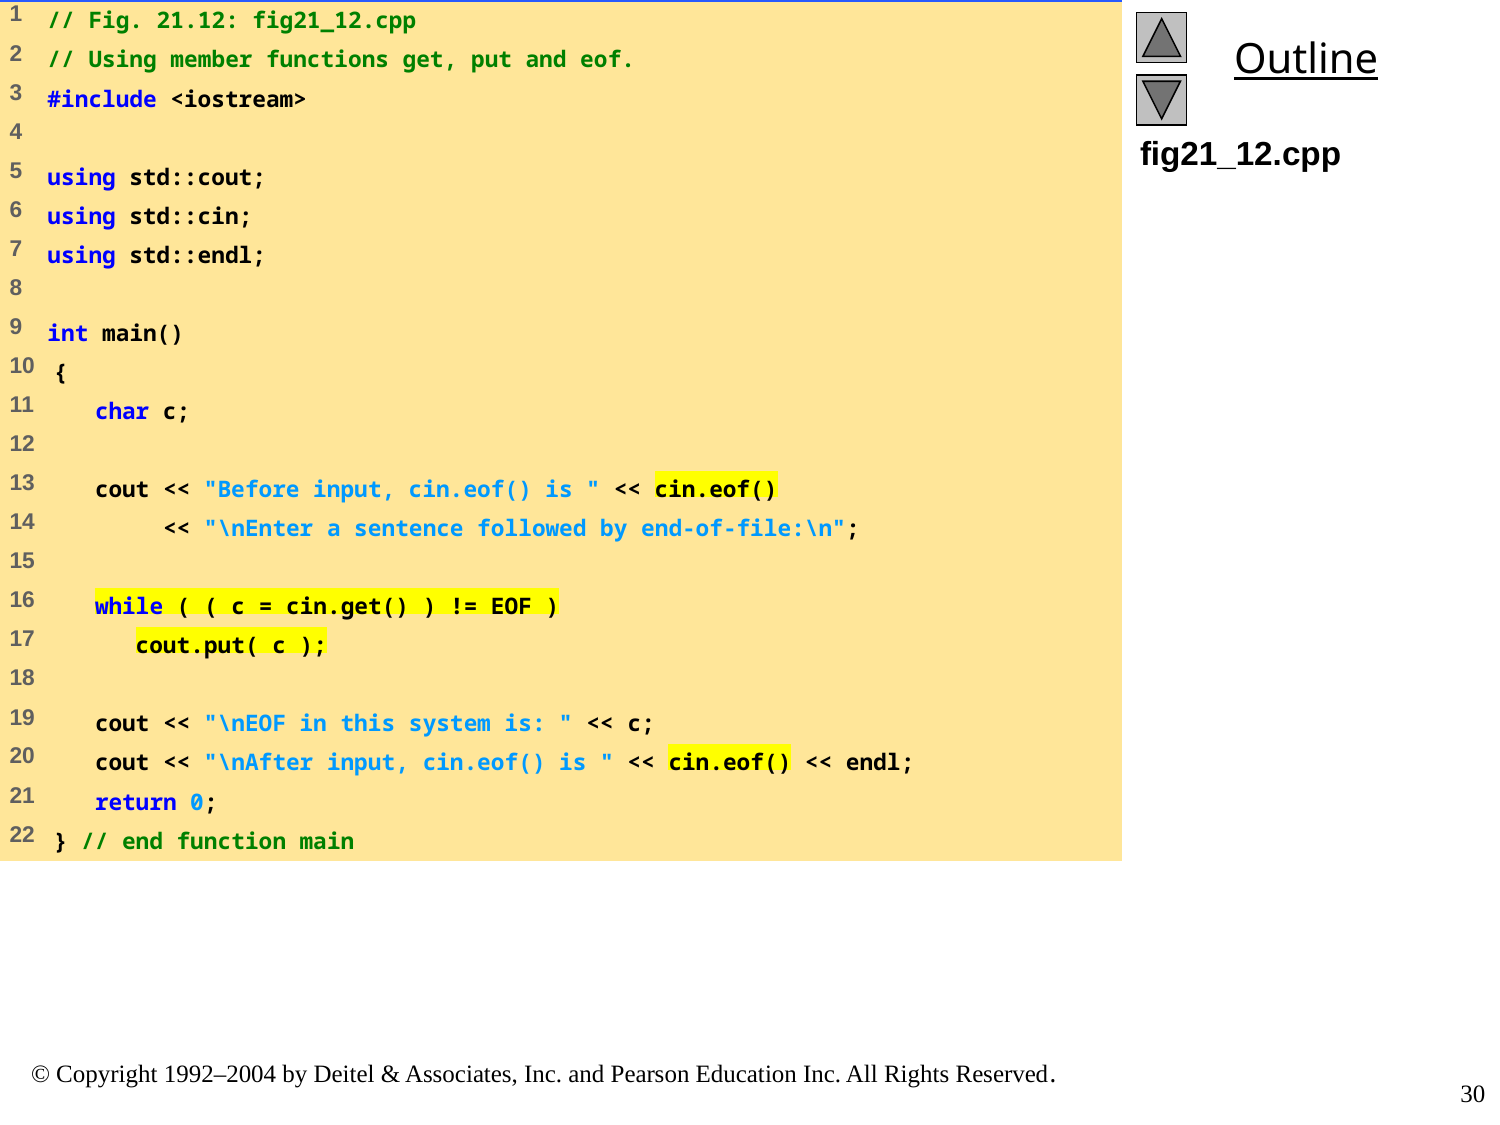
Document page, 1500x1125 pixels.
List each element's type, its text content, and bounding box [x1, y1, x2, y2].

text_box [0, 0, 1124, 901]
subtitle fig21_12.cpp [1125, 125, 1500, 1125]
